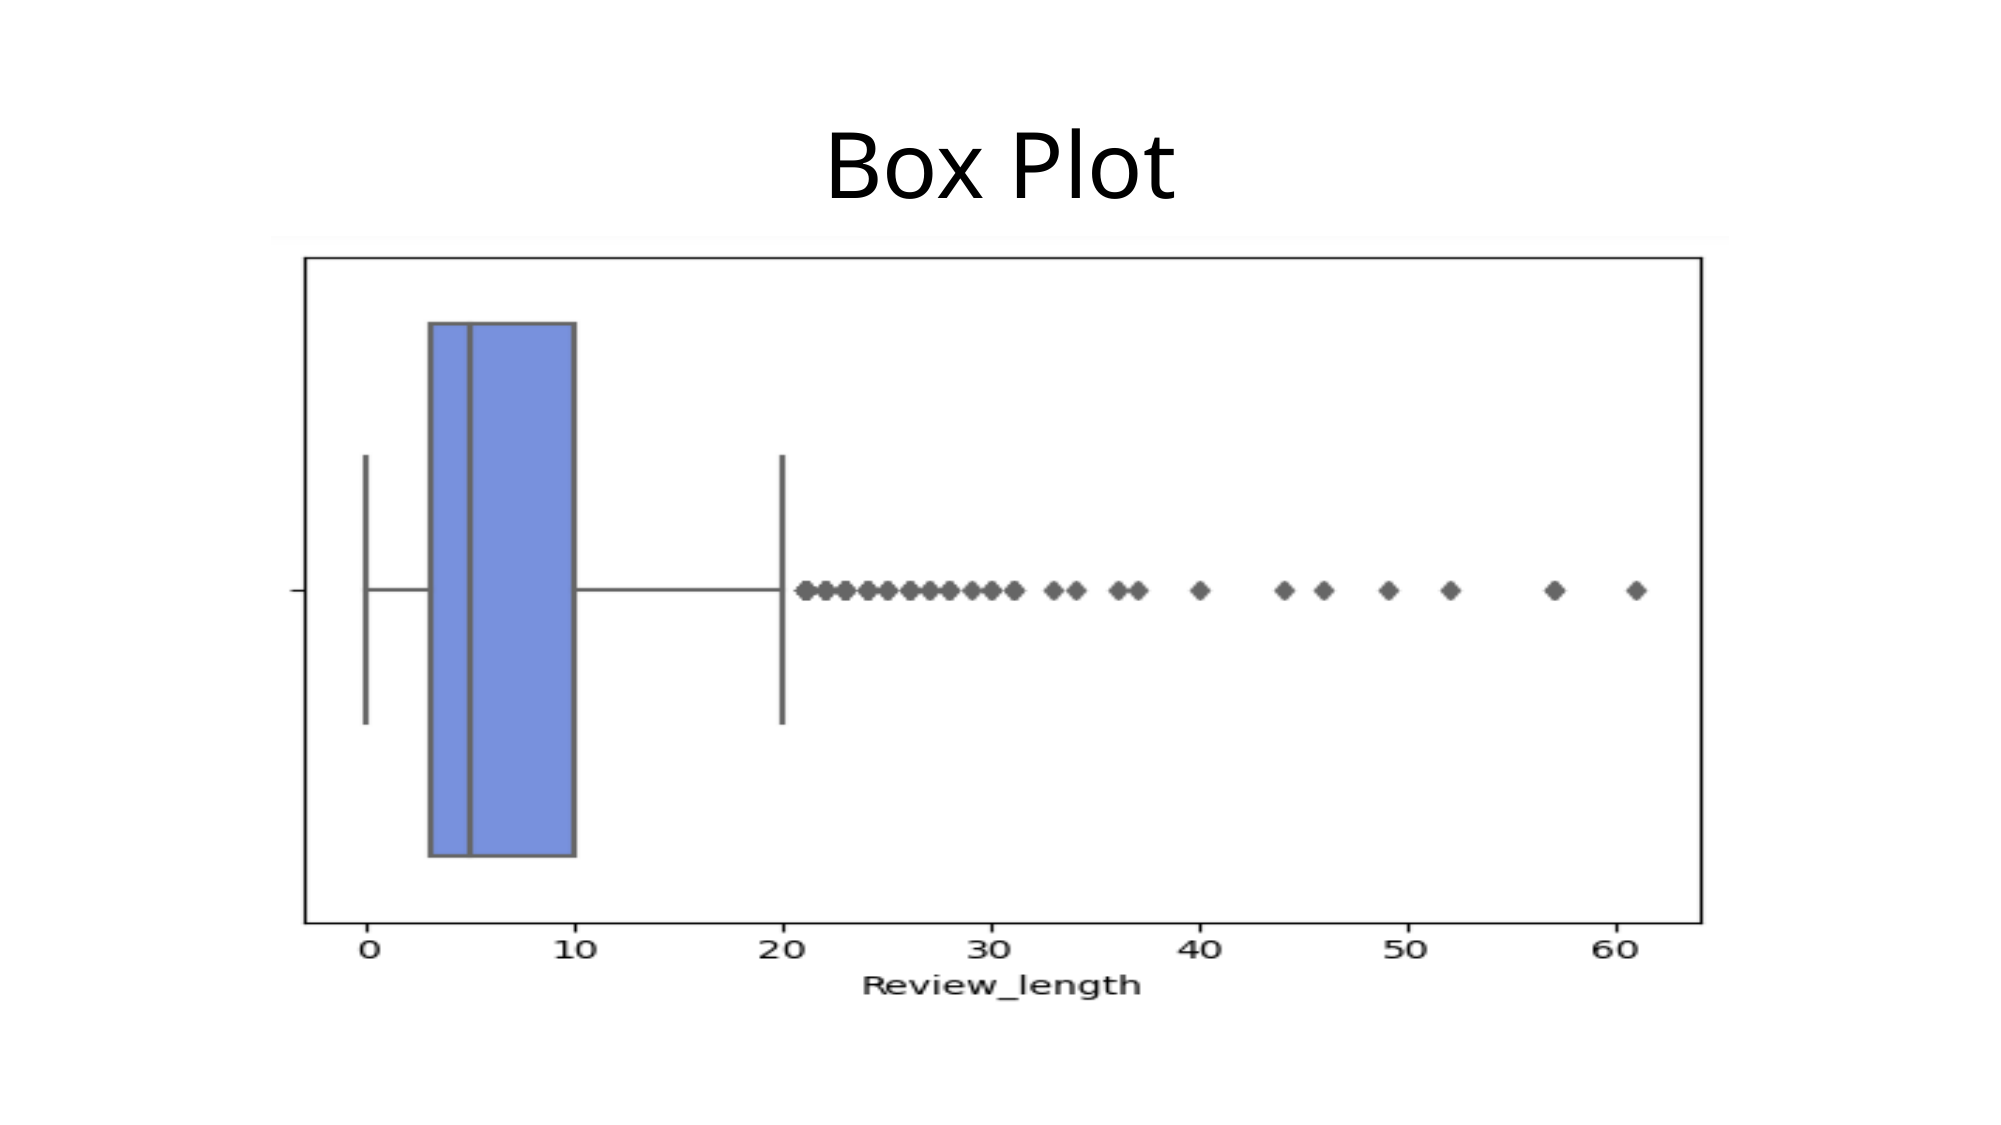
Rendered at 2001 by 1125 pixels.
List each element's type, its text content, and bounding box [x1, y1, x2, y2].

title Box Plot [137, 59, 1863, 278]
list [271, 236, 1729, 1011]
